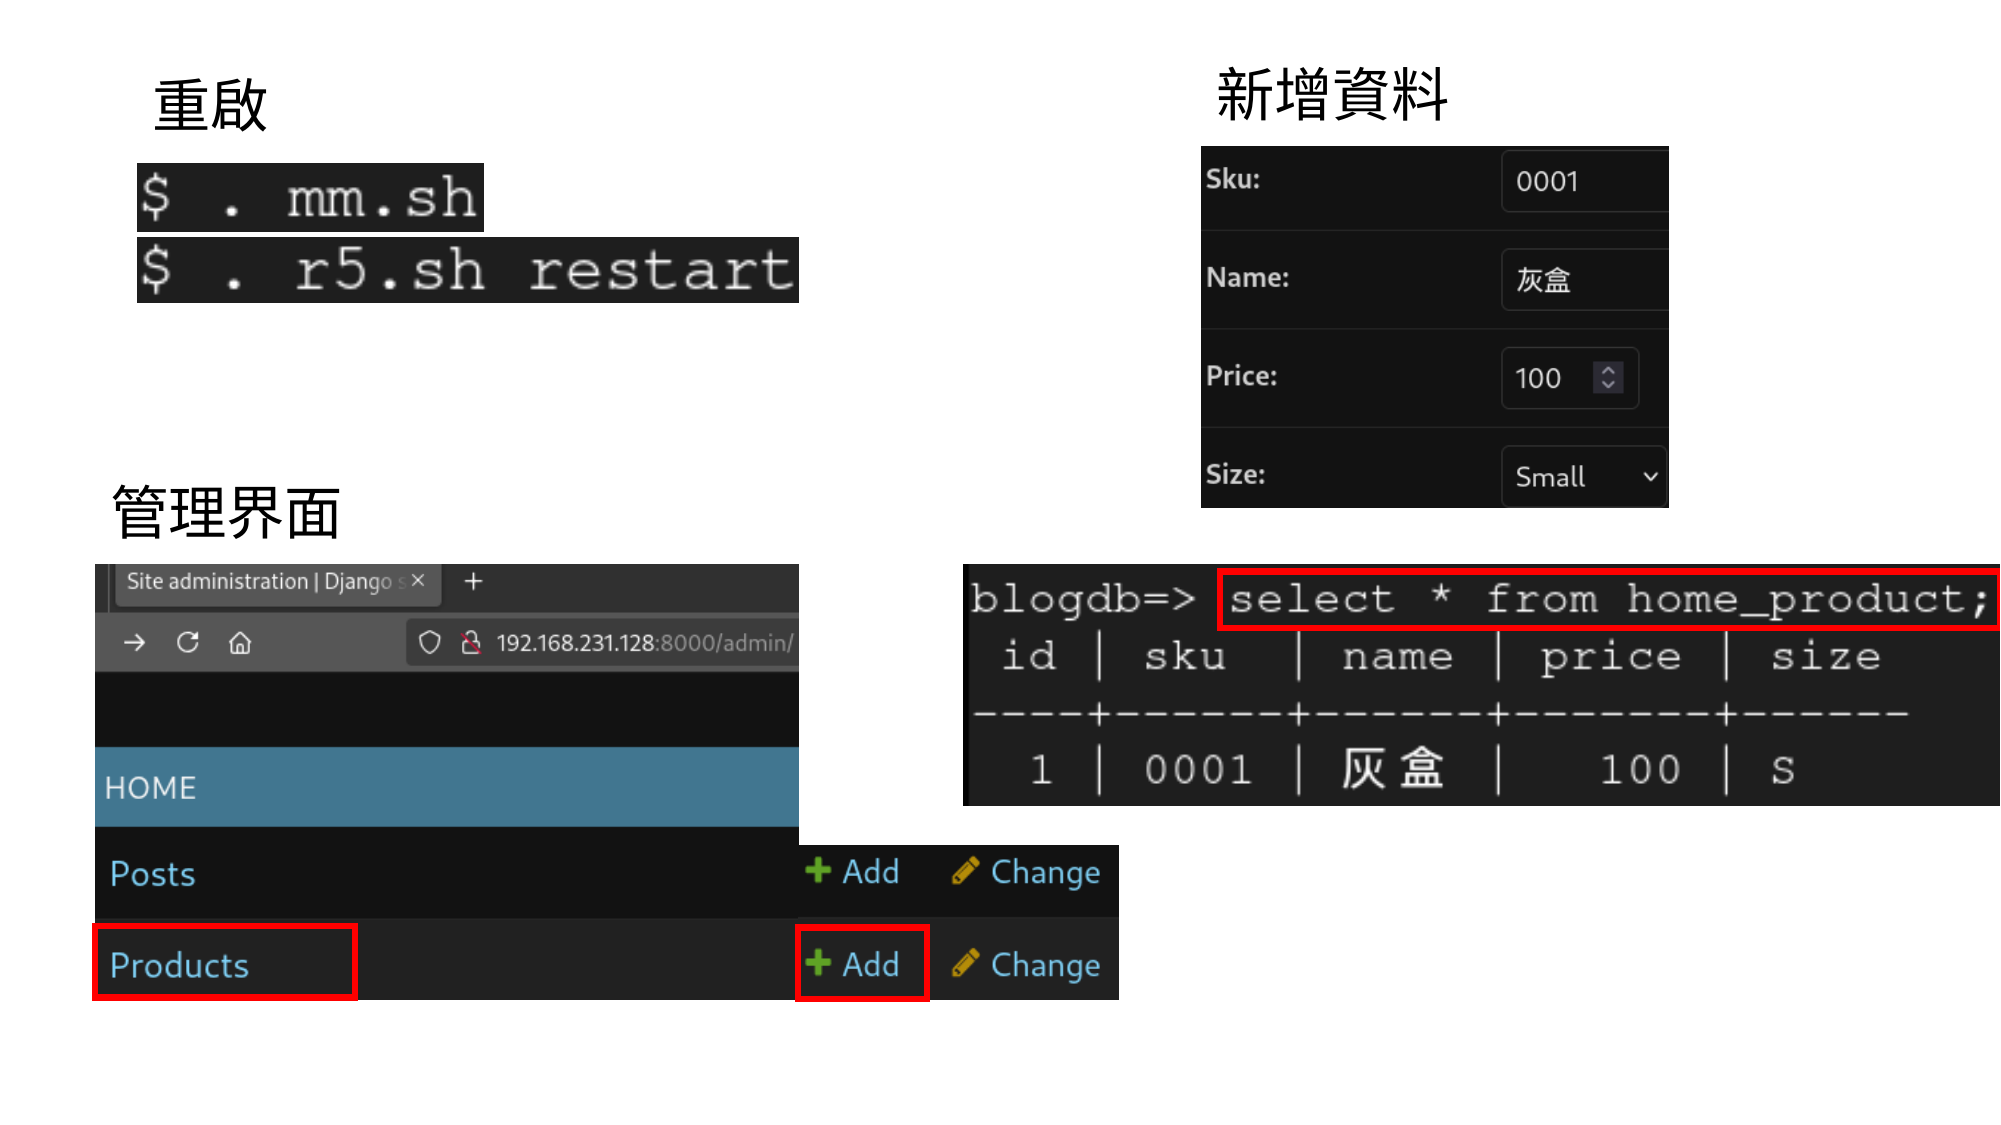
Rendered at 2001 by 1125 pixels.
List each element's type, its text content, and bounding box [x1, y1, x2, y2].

picture [137, 237, 799, 303]
picture [963, 564, 2000, 806]
text_box 管理界面 [95, 466, 407, 564]
picture [137, 163, 484, 232]
title 重啟 [137, 59, 359, 158]
picture [95, 564, 1119, 1000]
text_box 新增資料 [1201, 49, 1743, 147]
picture [1201, 146, 1669, 508]
